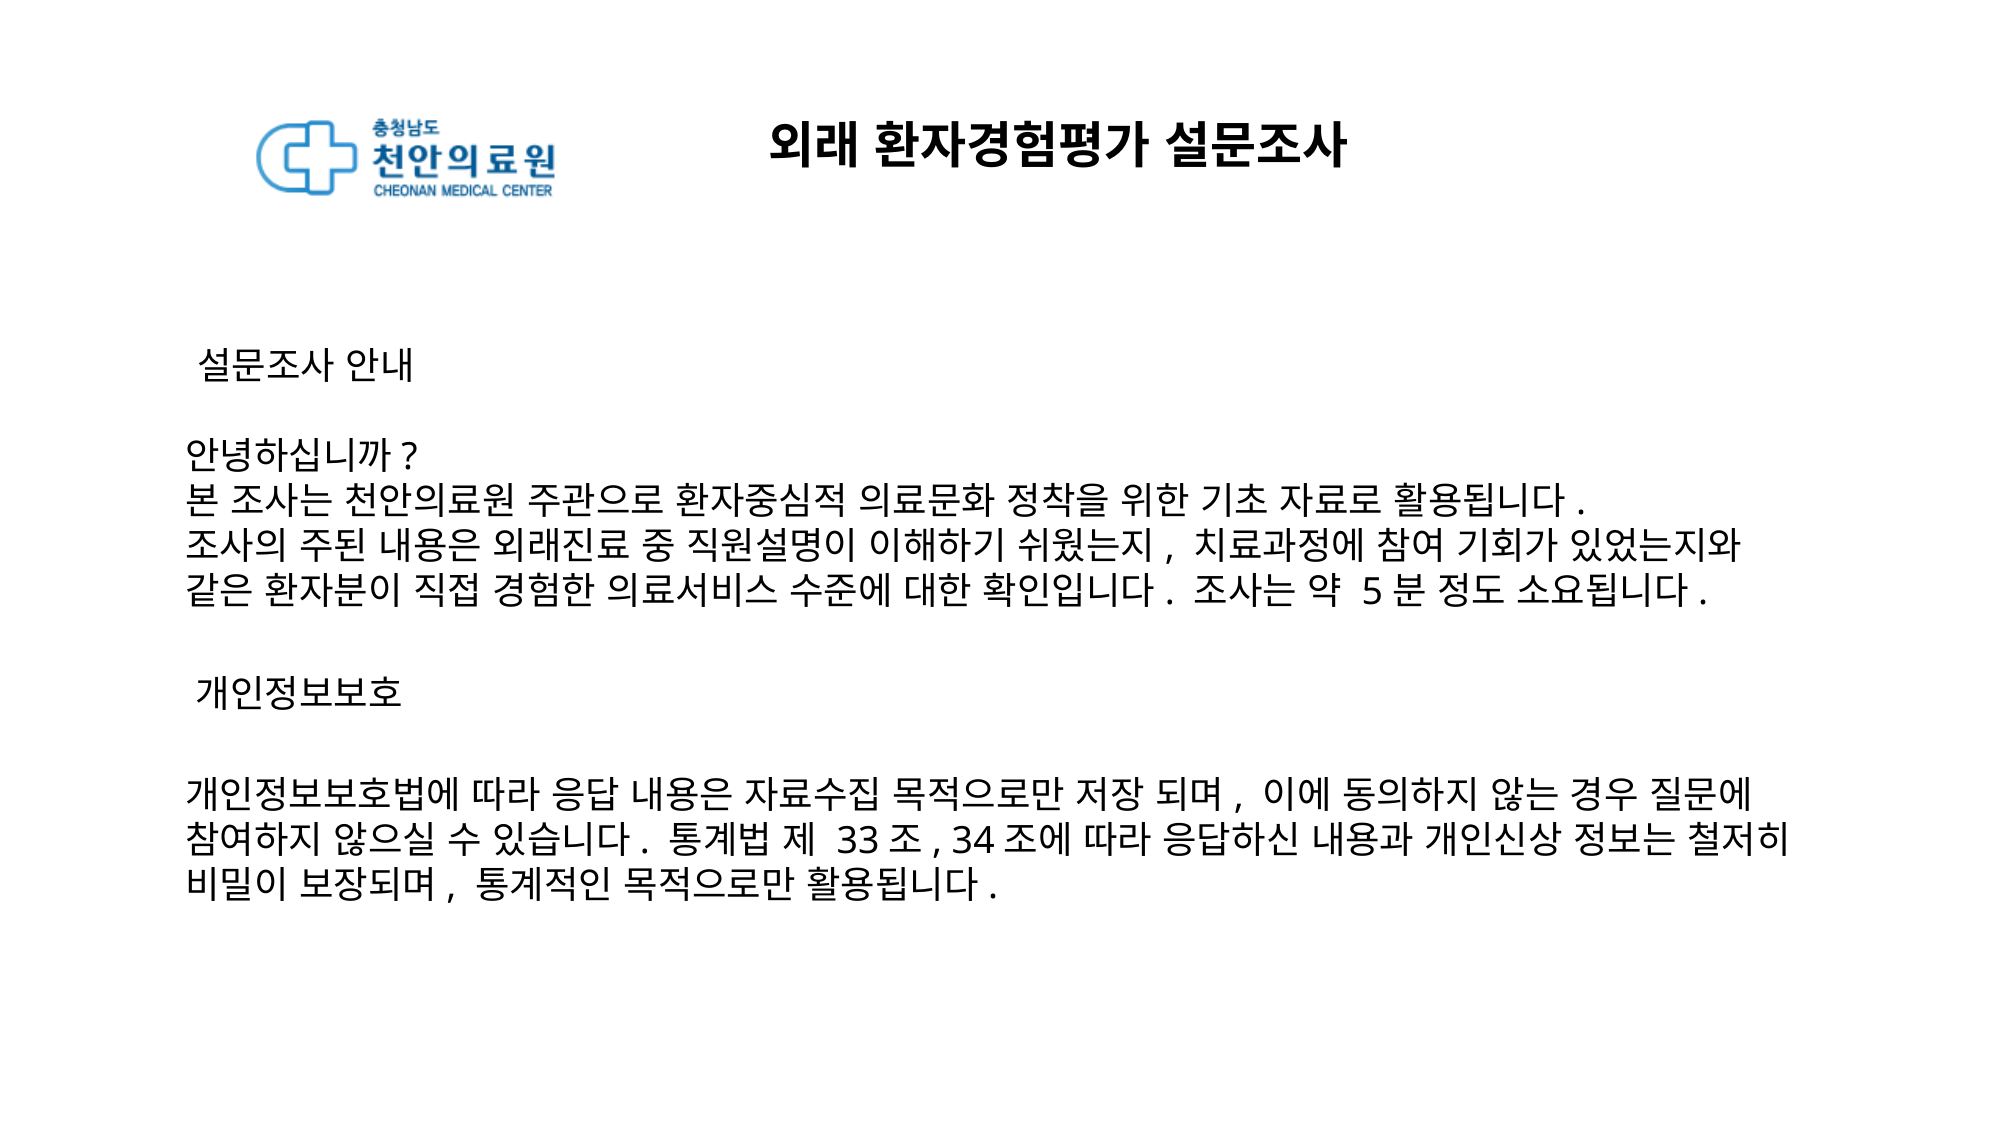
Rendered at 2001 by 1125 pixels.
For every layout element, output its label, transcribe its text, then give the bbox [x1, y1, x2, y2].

text_box 개인정보보호 [181, 662, 418, 723]
picture [197, 97, 605, 210]
text_box 개인정보보호법에 따라 응답 내용은 자료수집 목적으로만 저장 되며, 이에 동의하지 않는 경우 질문에 참여하지 않으실 수 있습니다. 통계법 제 33조, 34조에 따라 응답하신 내용과 개인신상 정보는 철저히 비밀이 보장되며, 통계적인 목적으로만 활용됩니다. [170, 763, 1828, 914]
text_box 외래 환자경험평가 설문조사 [753, 106, 1364, 182]
text_box 설문조사 안내 [182, 334, 430, 394]
text_box 안녕하십니까? 본 조사는 천안의료원 주관으로 환자중심적 의료문화 정착을 위한 기초 자료로 활용됩니다. 조사의 주된 내용은 외래진료 중 직원설명이 이해하기 쉬웠는지, 치료과정에 참여 기회가 있었는지와 같은 환자분이 직접 경험한 의료서비스 수준에 대한 확인입니다. 조사는 약 5분 정도 소요됩니다. [170, 424, 1828, 620]
